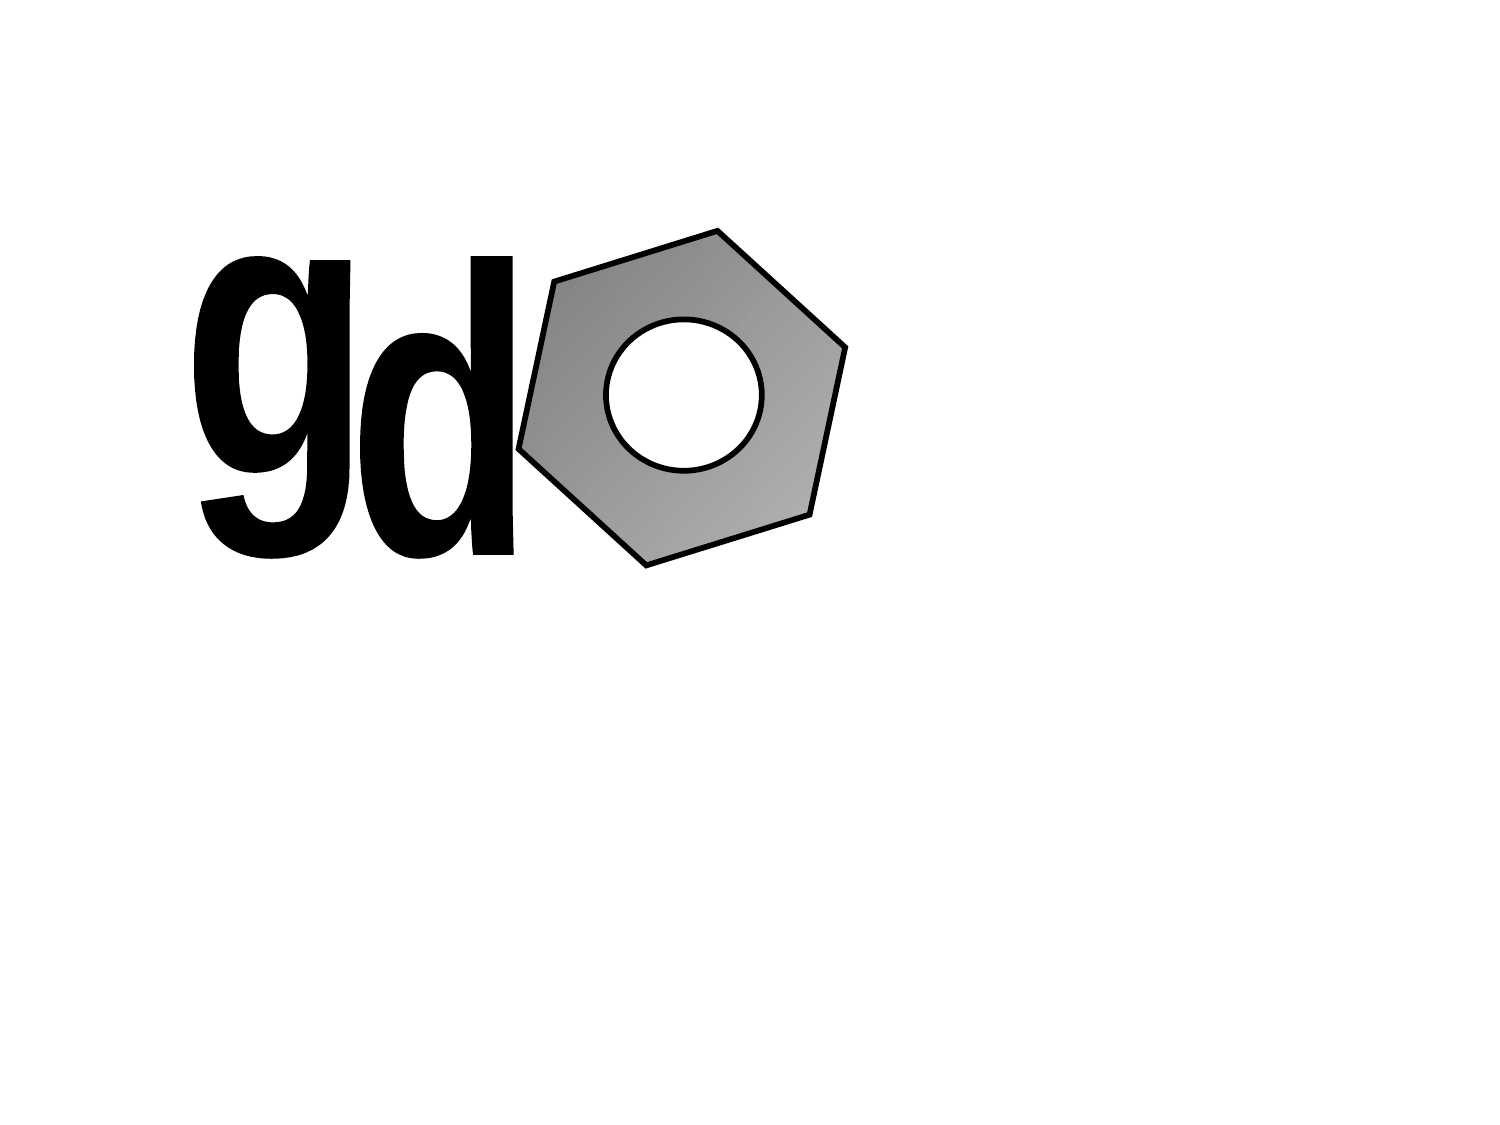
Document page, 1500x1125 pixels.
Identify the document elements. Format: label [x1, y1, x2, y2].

text_box [193, 250, 855, 560]
